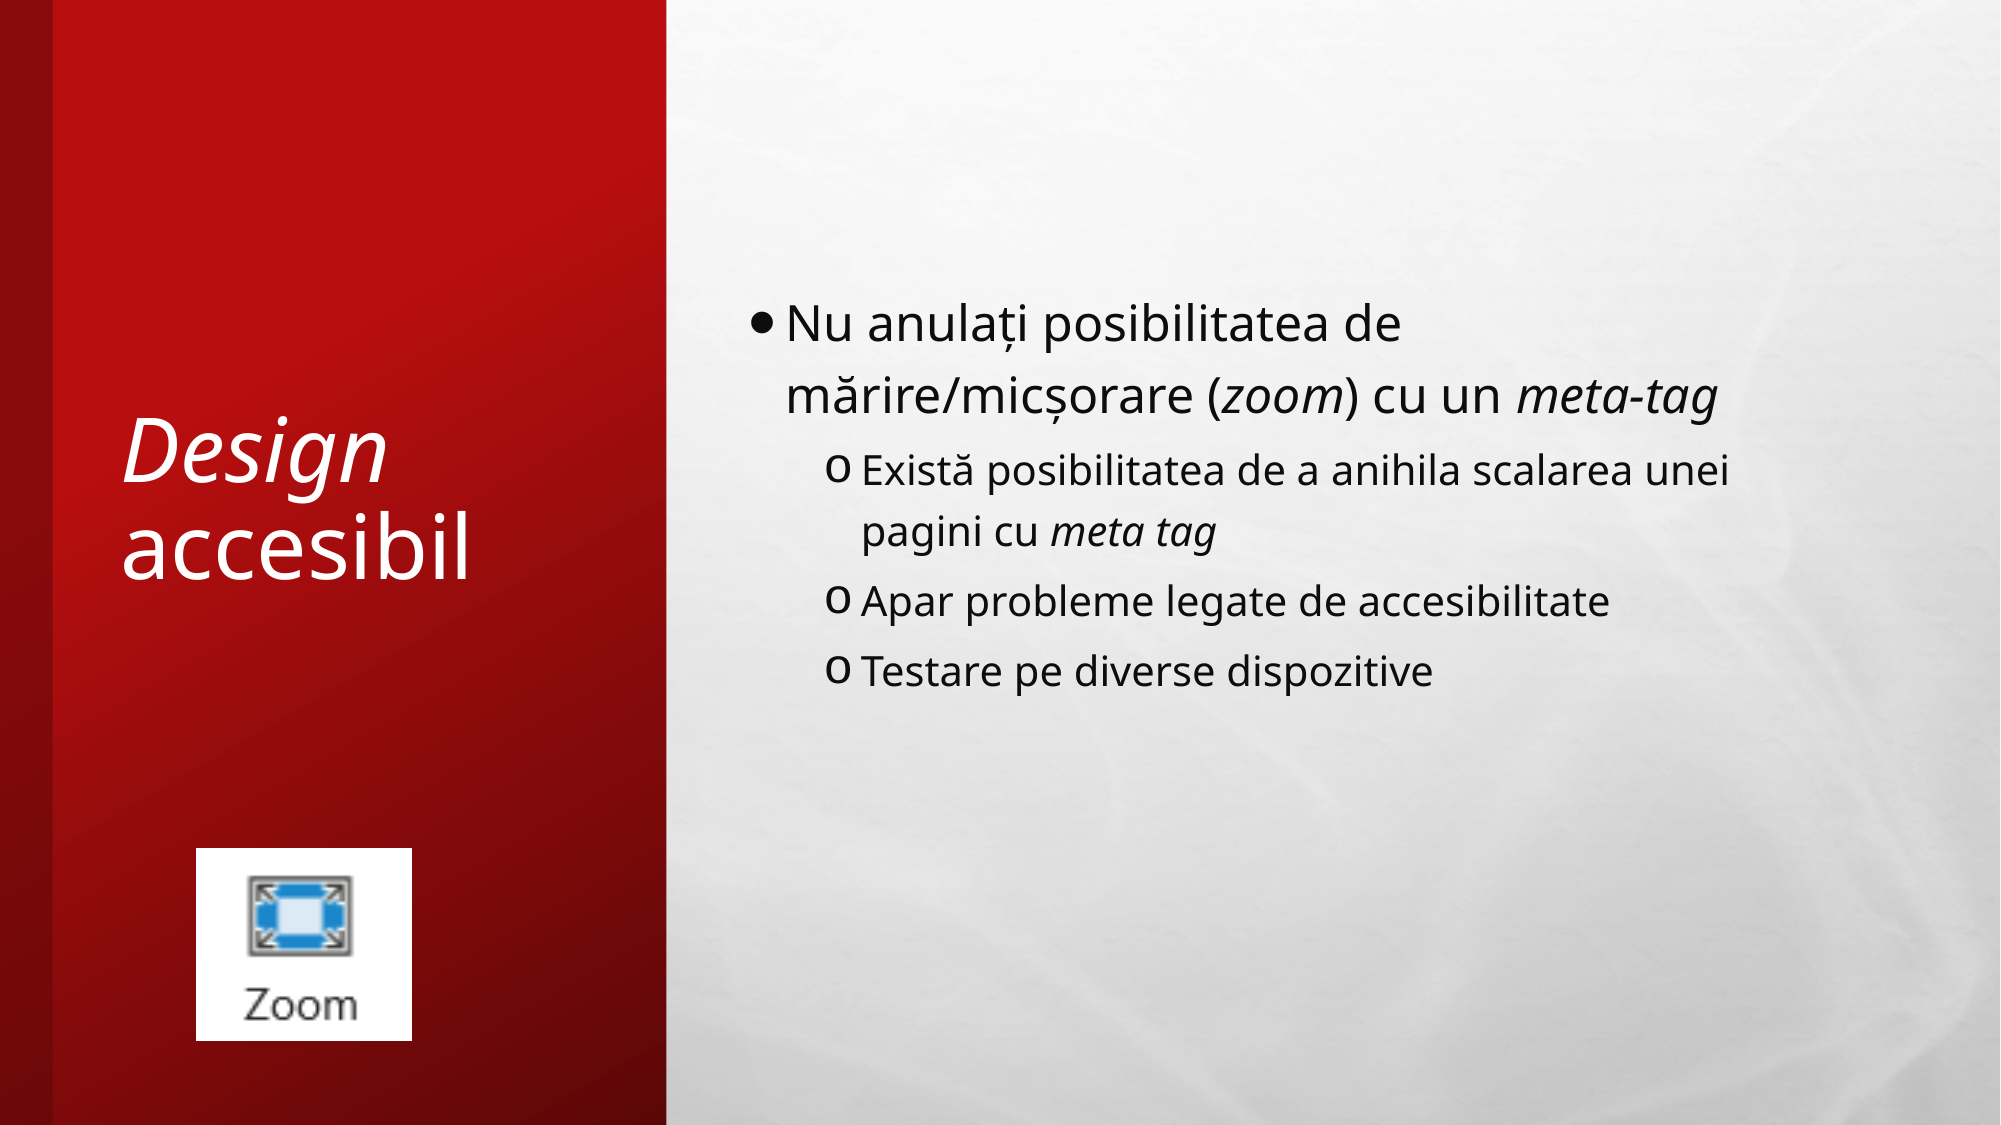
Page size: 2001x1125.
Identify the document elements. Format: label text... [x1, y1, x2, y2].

text_box [0, 0, 54, 1125]
list Nu anulați posibilitatea de mărire/micșorare (zoom) cu un meta-tag Există posibilitatea de a anihila scalarea unei pagini cu meta tag Apar probleme legate de accesibilitate Testare pe diverse dispozitive [733, 70, 1804, 1046]
picture [195, 847, 412, 1041]
title Design accesibil [105, 201, 607, 924]
text_box [54, 0, 665, 1125]
text_box [665, 0, 2000, 1125]
